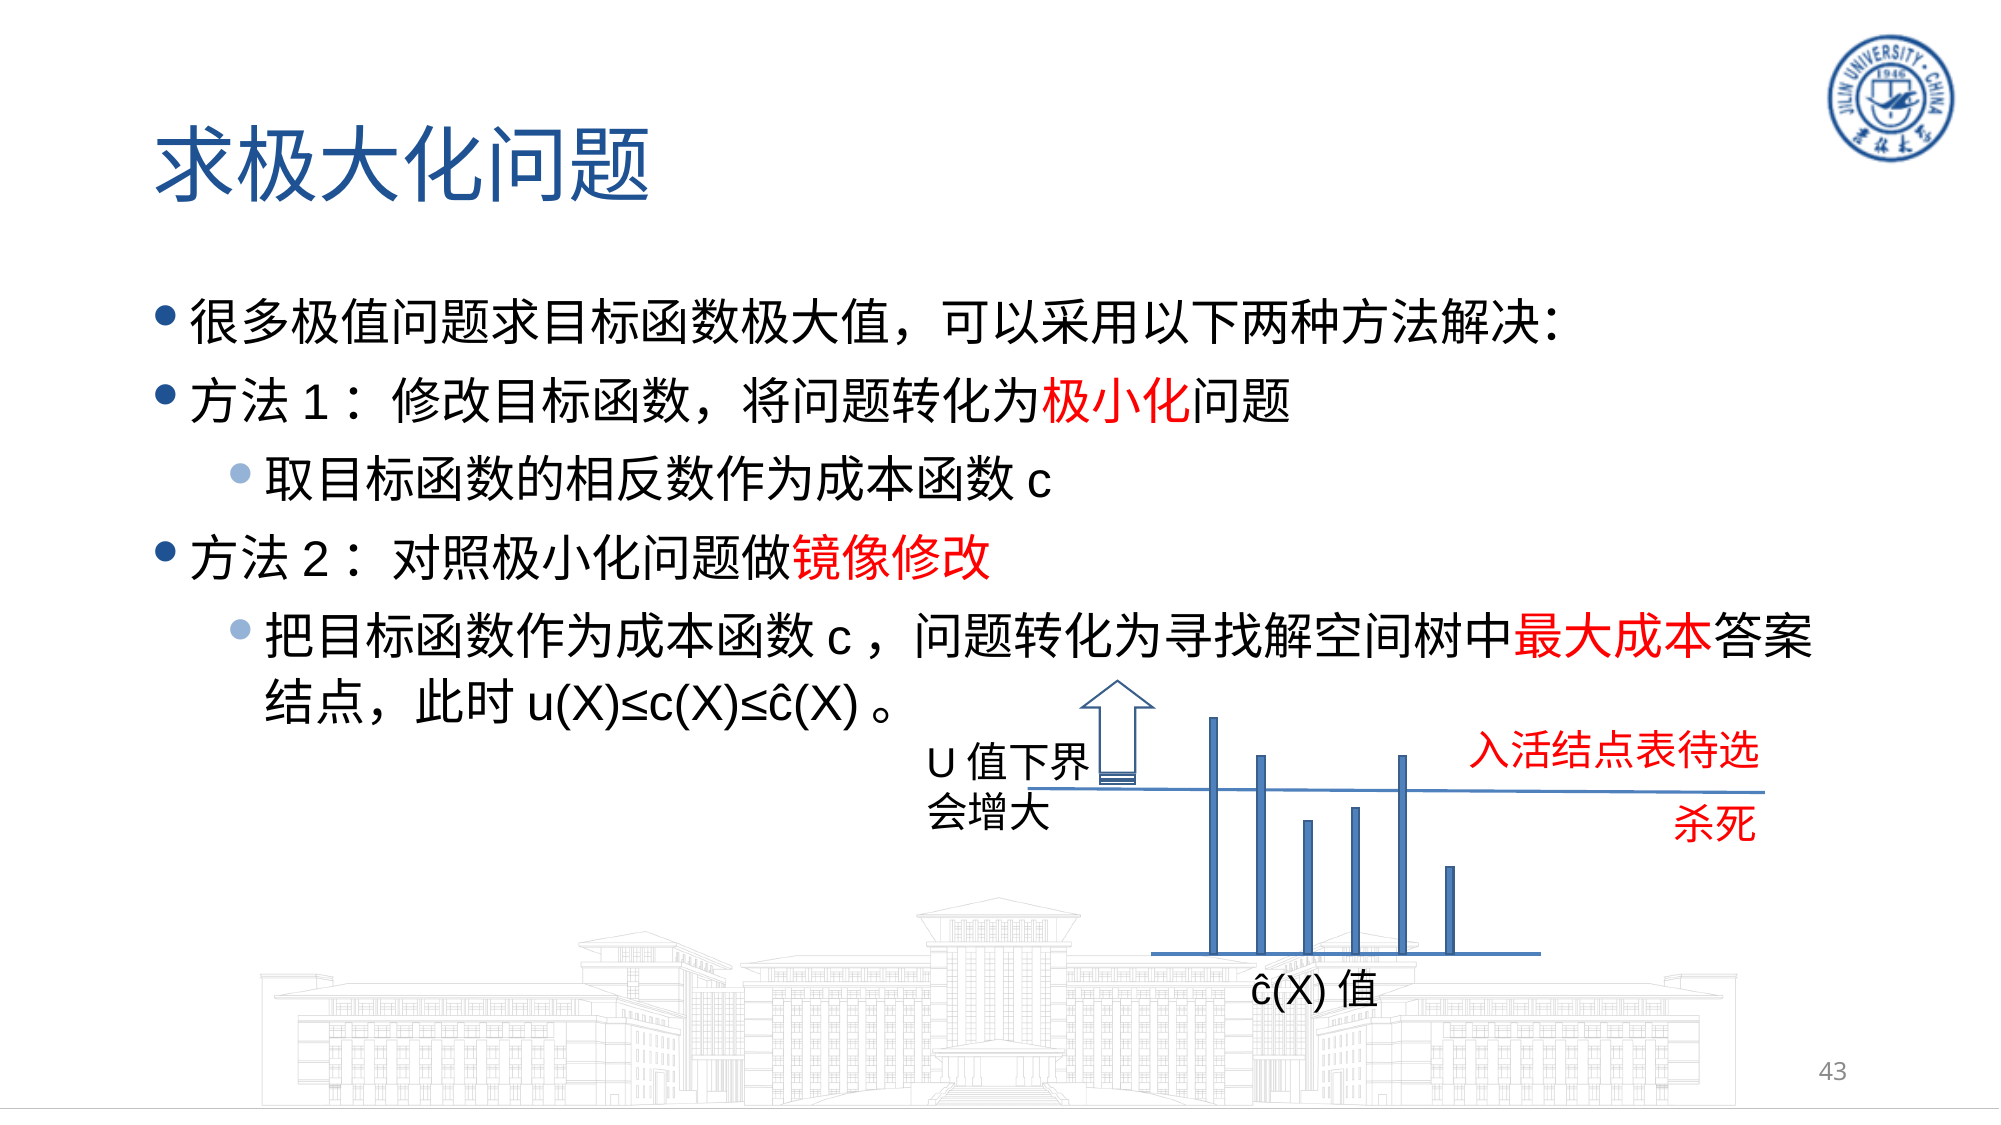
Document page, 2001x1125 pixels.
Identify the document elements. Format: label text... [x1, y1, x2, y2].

slide_number 43 [1412, 1042, 1863, 1103]
list 很多极值问题求目标函数极大值，可以采用以下两种方法解决： 方法1：修改目标函数，将问题转化为极小化问题 取目标函数的相反数作为成本函数c 方法2：对照极小化问题做镜像修改 把目标函数作为成本函数c，问题转化为寻找解空间树中最大成本答案结点，此时u(X)≤c(X)≤ĉ(X)。 [137, 277, 1863, 739]
title 求极大化问题 [137, 59, 1863, 277]
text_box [911, 680, 1780, 1021]
table_cell 5 [0, 897, 1999, 1109]
picture [1824, 15, 1965, 173]
